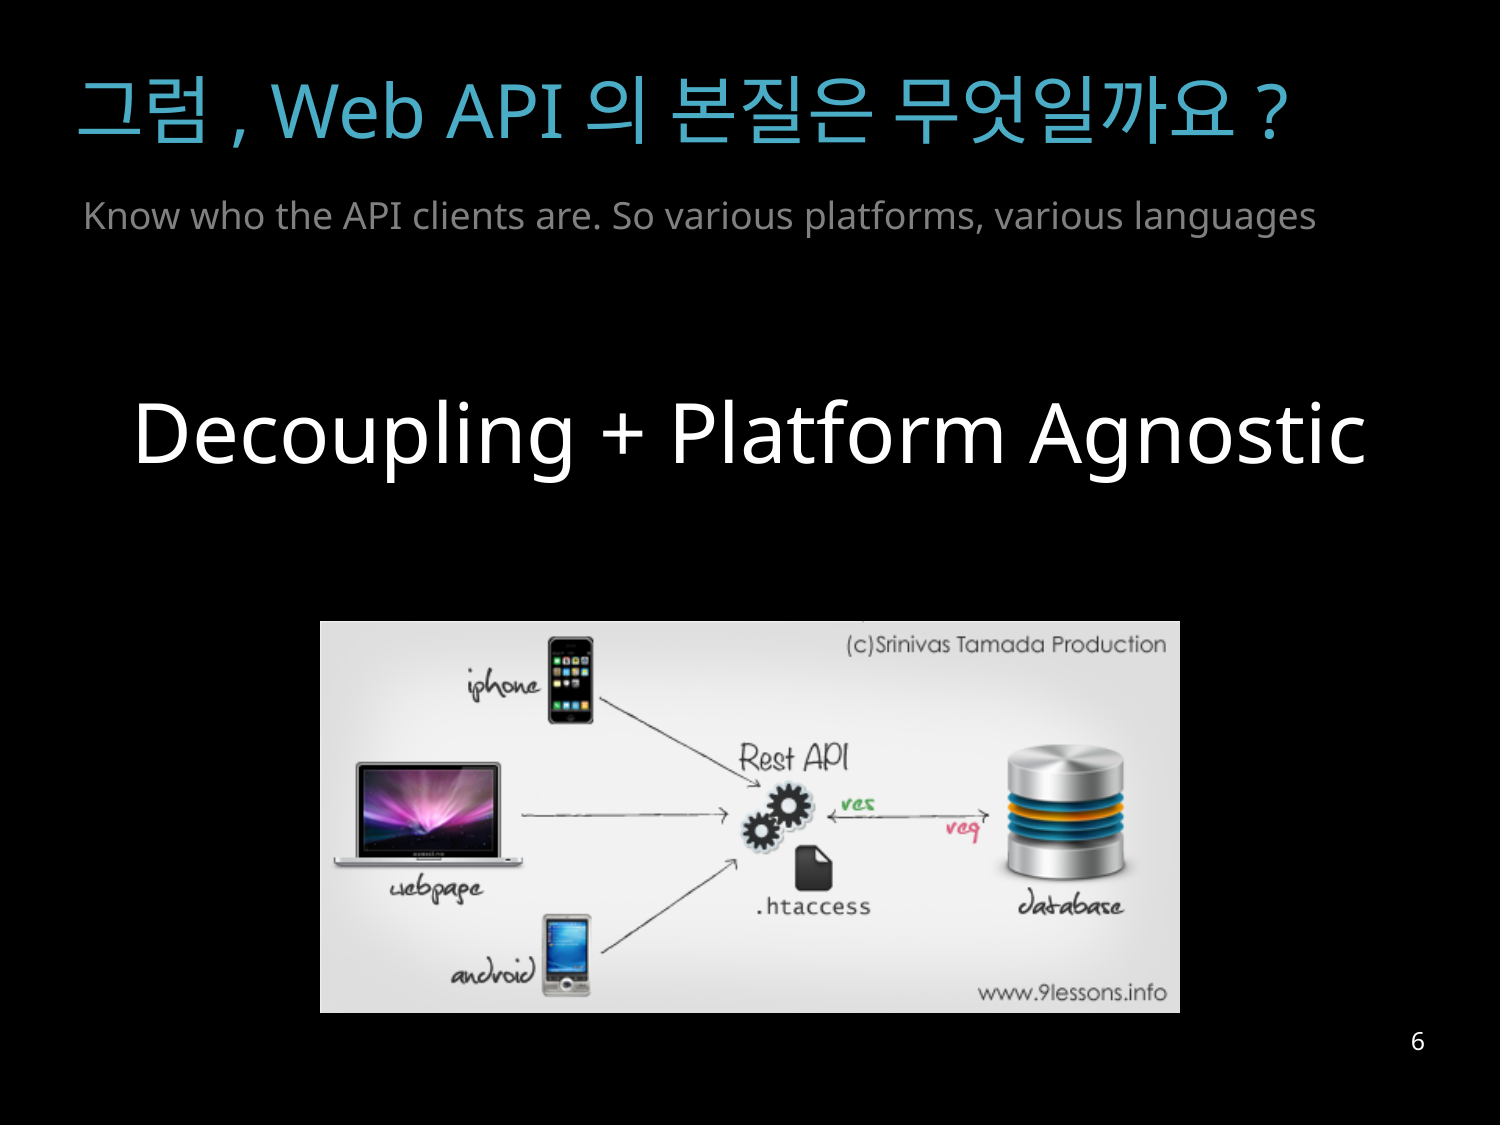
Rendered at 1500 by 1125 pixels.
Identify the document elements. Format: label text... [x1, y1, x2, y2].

slide_number 6 [1074, 1021, 1426, 1065]
title Decoupling + Platform Agnostic [111, 262, 1388, 599]
text_box 그럼, Web API의 본질은 무엇일까요? [74, 45, 1425, 173]
picture [319, 621, 1180, 1013]
text_box Know who the API clients are. So various platforms, various languages [74, 184, 1425, 245]
